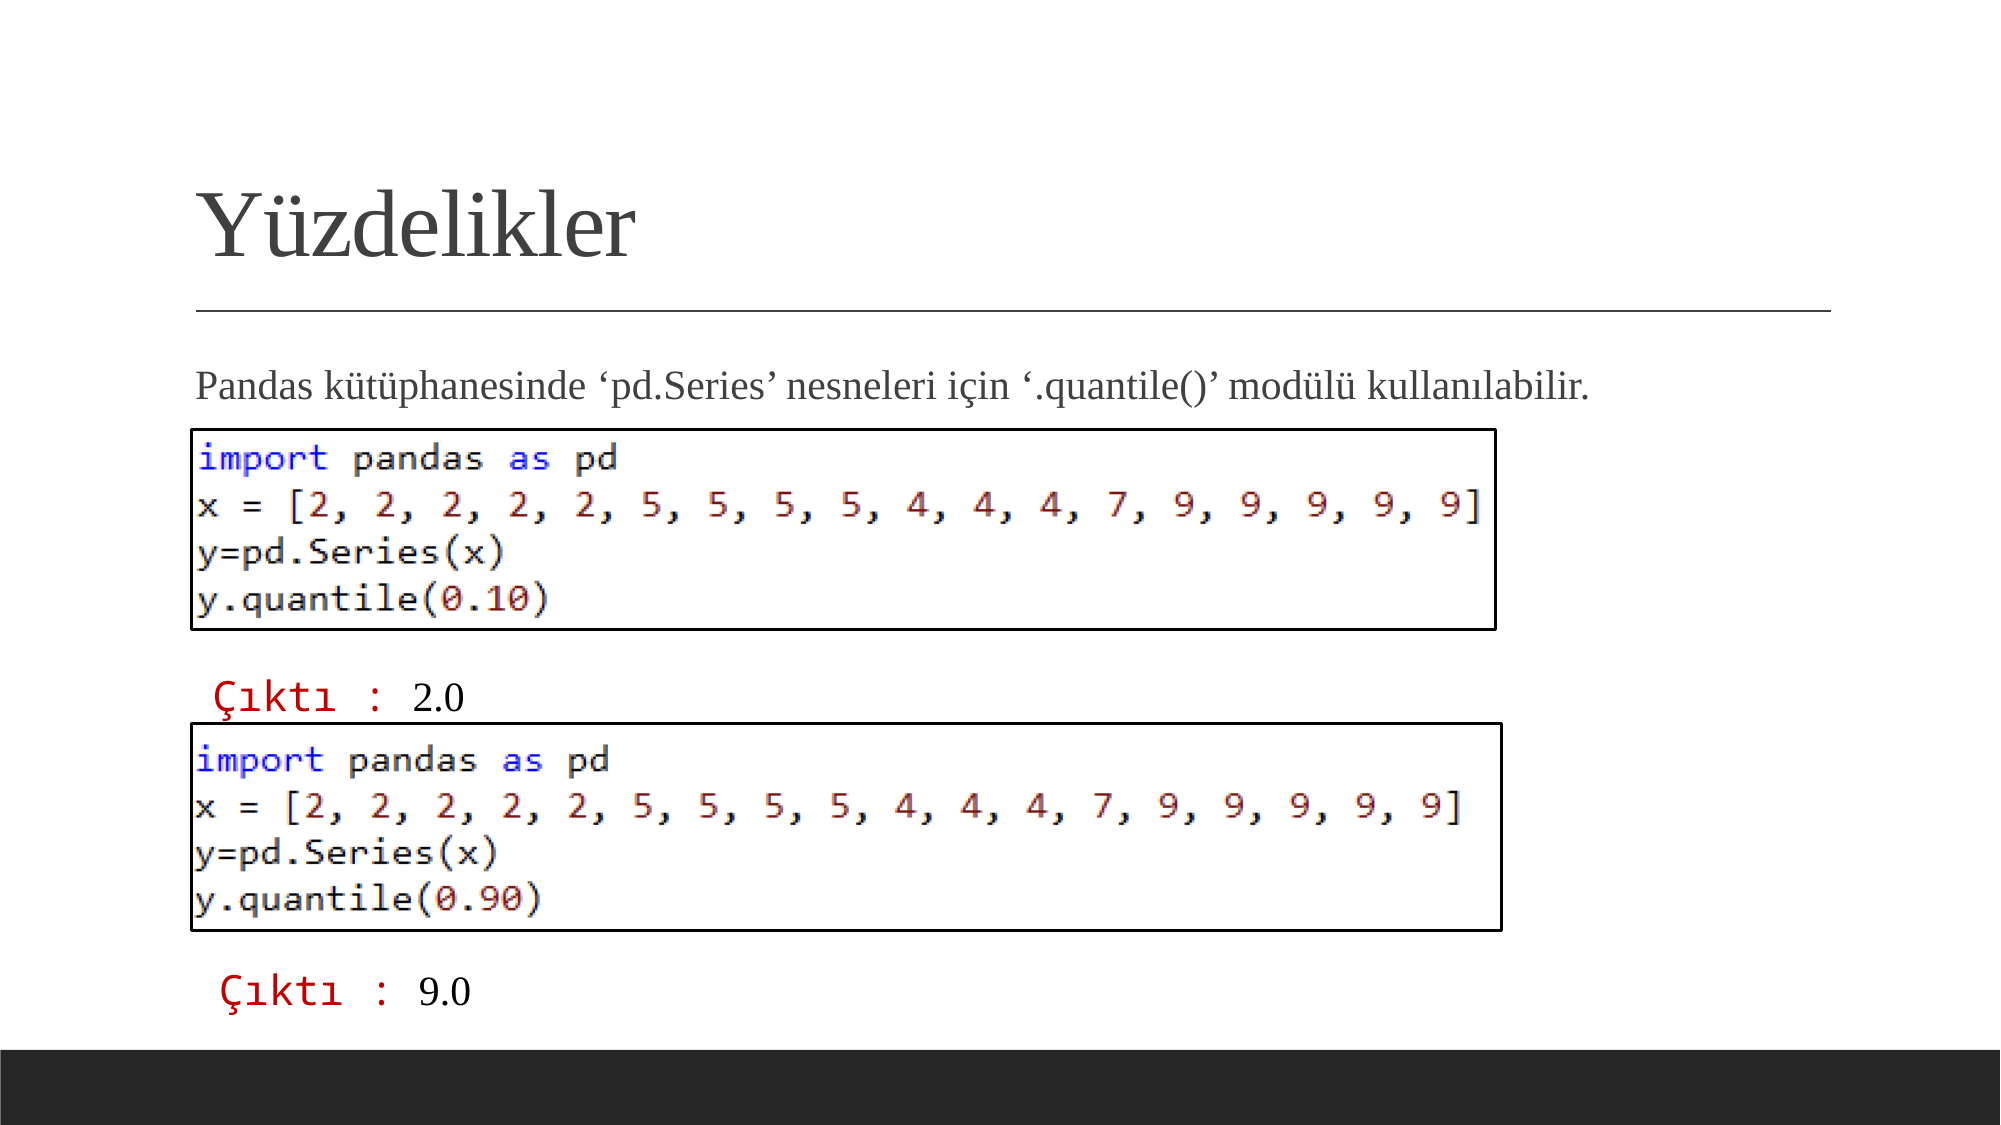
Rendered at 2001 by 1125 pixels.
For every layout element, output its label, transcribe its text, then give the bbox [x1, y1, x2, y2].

list Pandas kütüphanesinde ‘pd.Series’ nesneleri için ‘.quantile()’ modülü kullanılabilir. [180, 345, 1830, 963]
text_box Çıktı : 9.0 [204, 930, 1806, 1021]
title Yüzdelikler [180, 47, 1830, 285]
picture [192, 430, 1494, 629]
text_box Çıktı : 2.0 [197, 637, 1800, 728]
picture [192, 724, 1501, 930]
